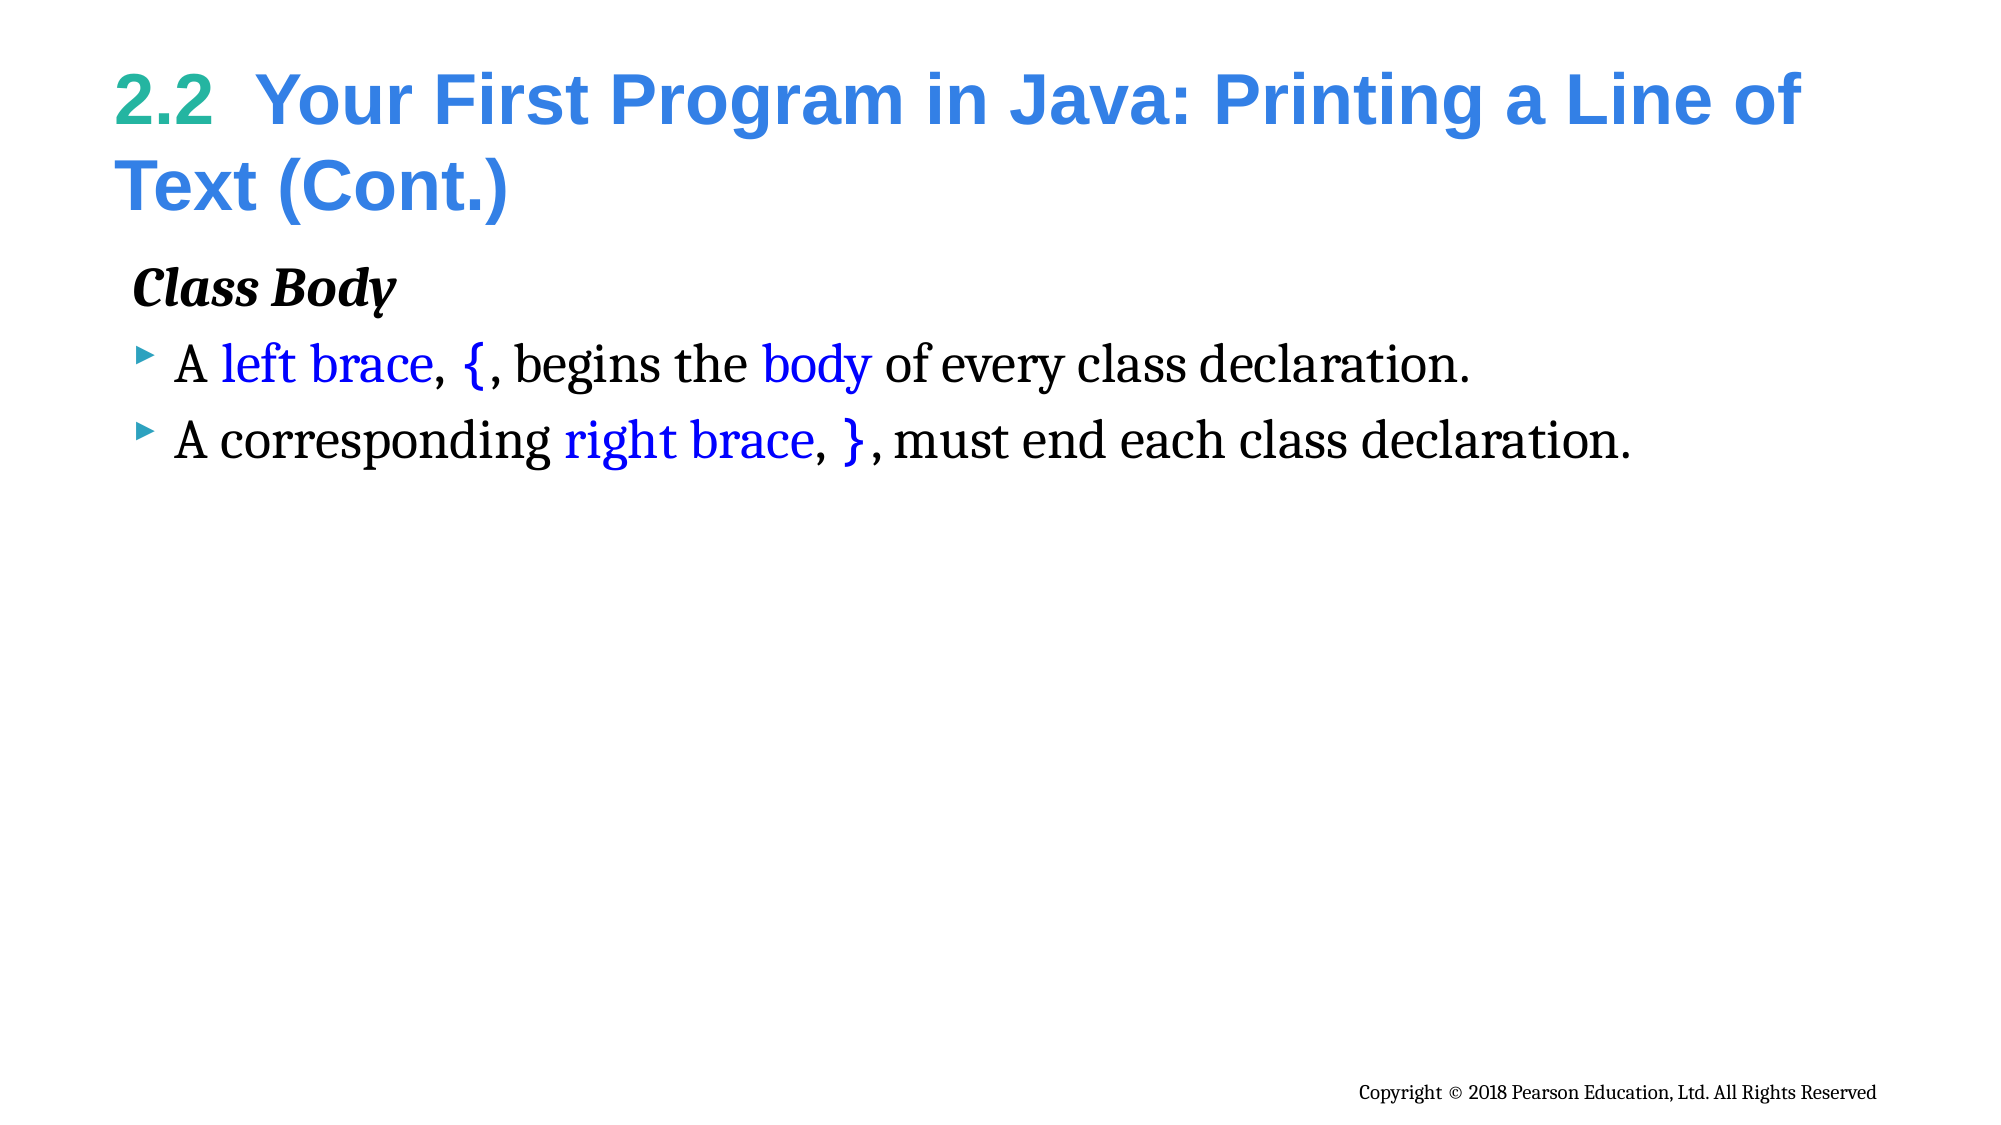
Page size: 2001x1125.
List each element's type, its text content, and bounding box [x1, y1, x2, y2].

list Class Body A left brace, {, begins the body of every class declaration. A corresponding right brace, }, must end each class declaration. [99, 242, 1900, 986]
title 2.2 Your First Program in Java: Printing a Line of Text (Cont.) [99, 45, 1900, 233]
footer Copyright © 2018 Pearson Education, Ltd. All Rights Reserved [736, 1051, 1892, 1112]
